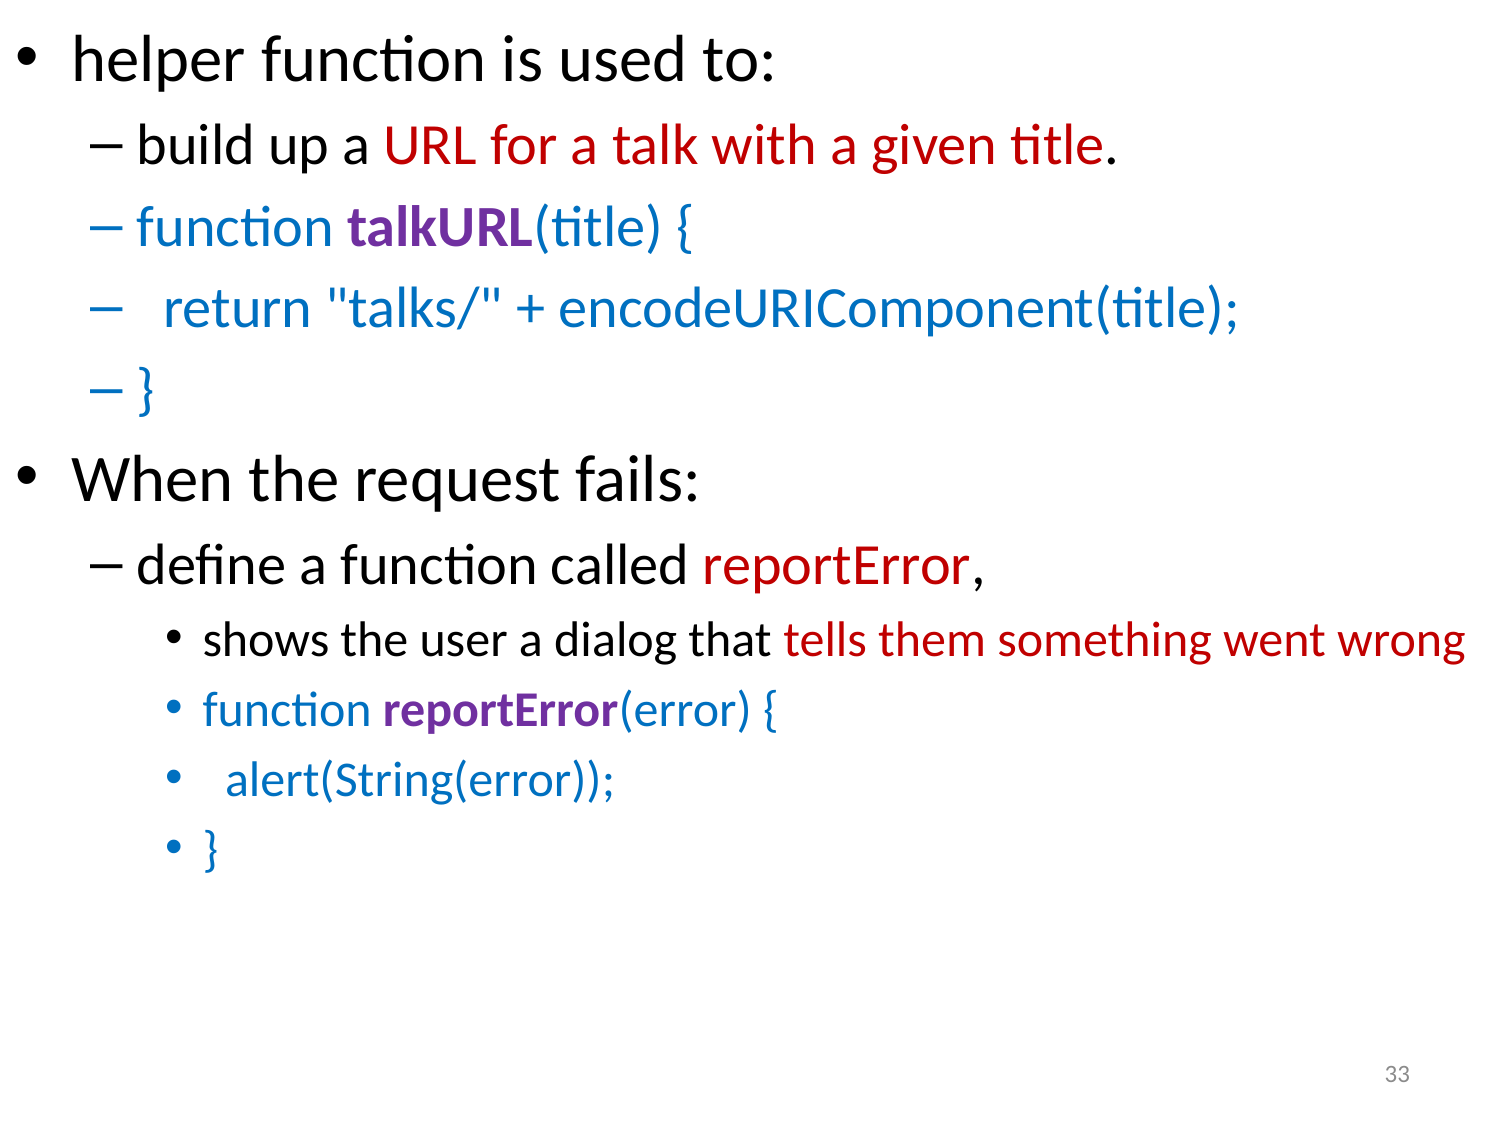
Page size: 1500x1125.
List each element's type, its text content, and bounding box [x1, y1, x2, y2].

slide_number 33 [1074, 1042, 1425, 1103]
list helper function is used to: build up a URL for a talk with a given title. function talkURL(title) { return "talks/" + encodeURIComponent(title); } When the request fails: define a function called reportError, shows the user a dialog that tells them something went wrong function reportError(error) { alert(String(error)); } [0, 7, 1500, 1125]
